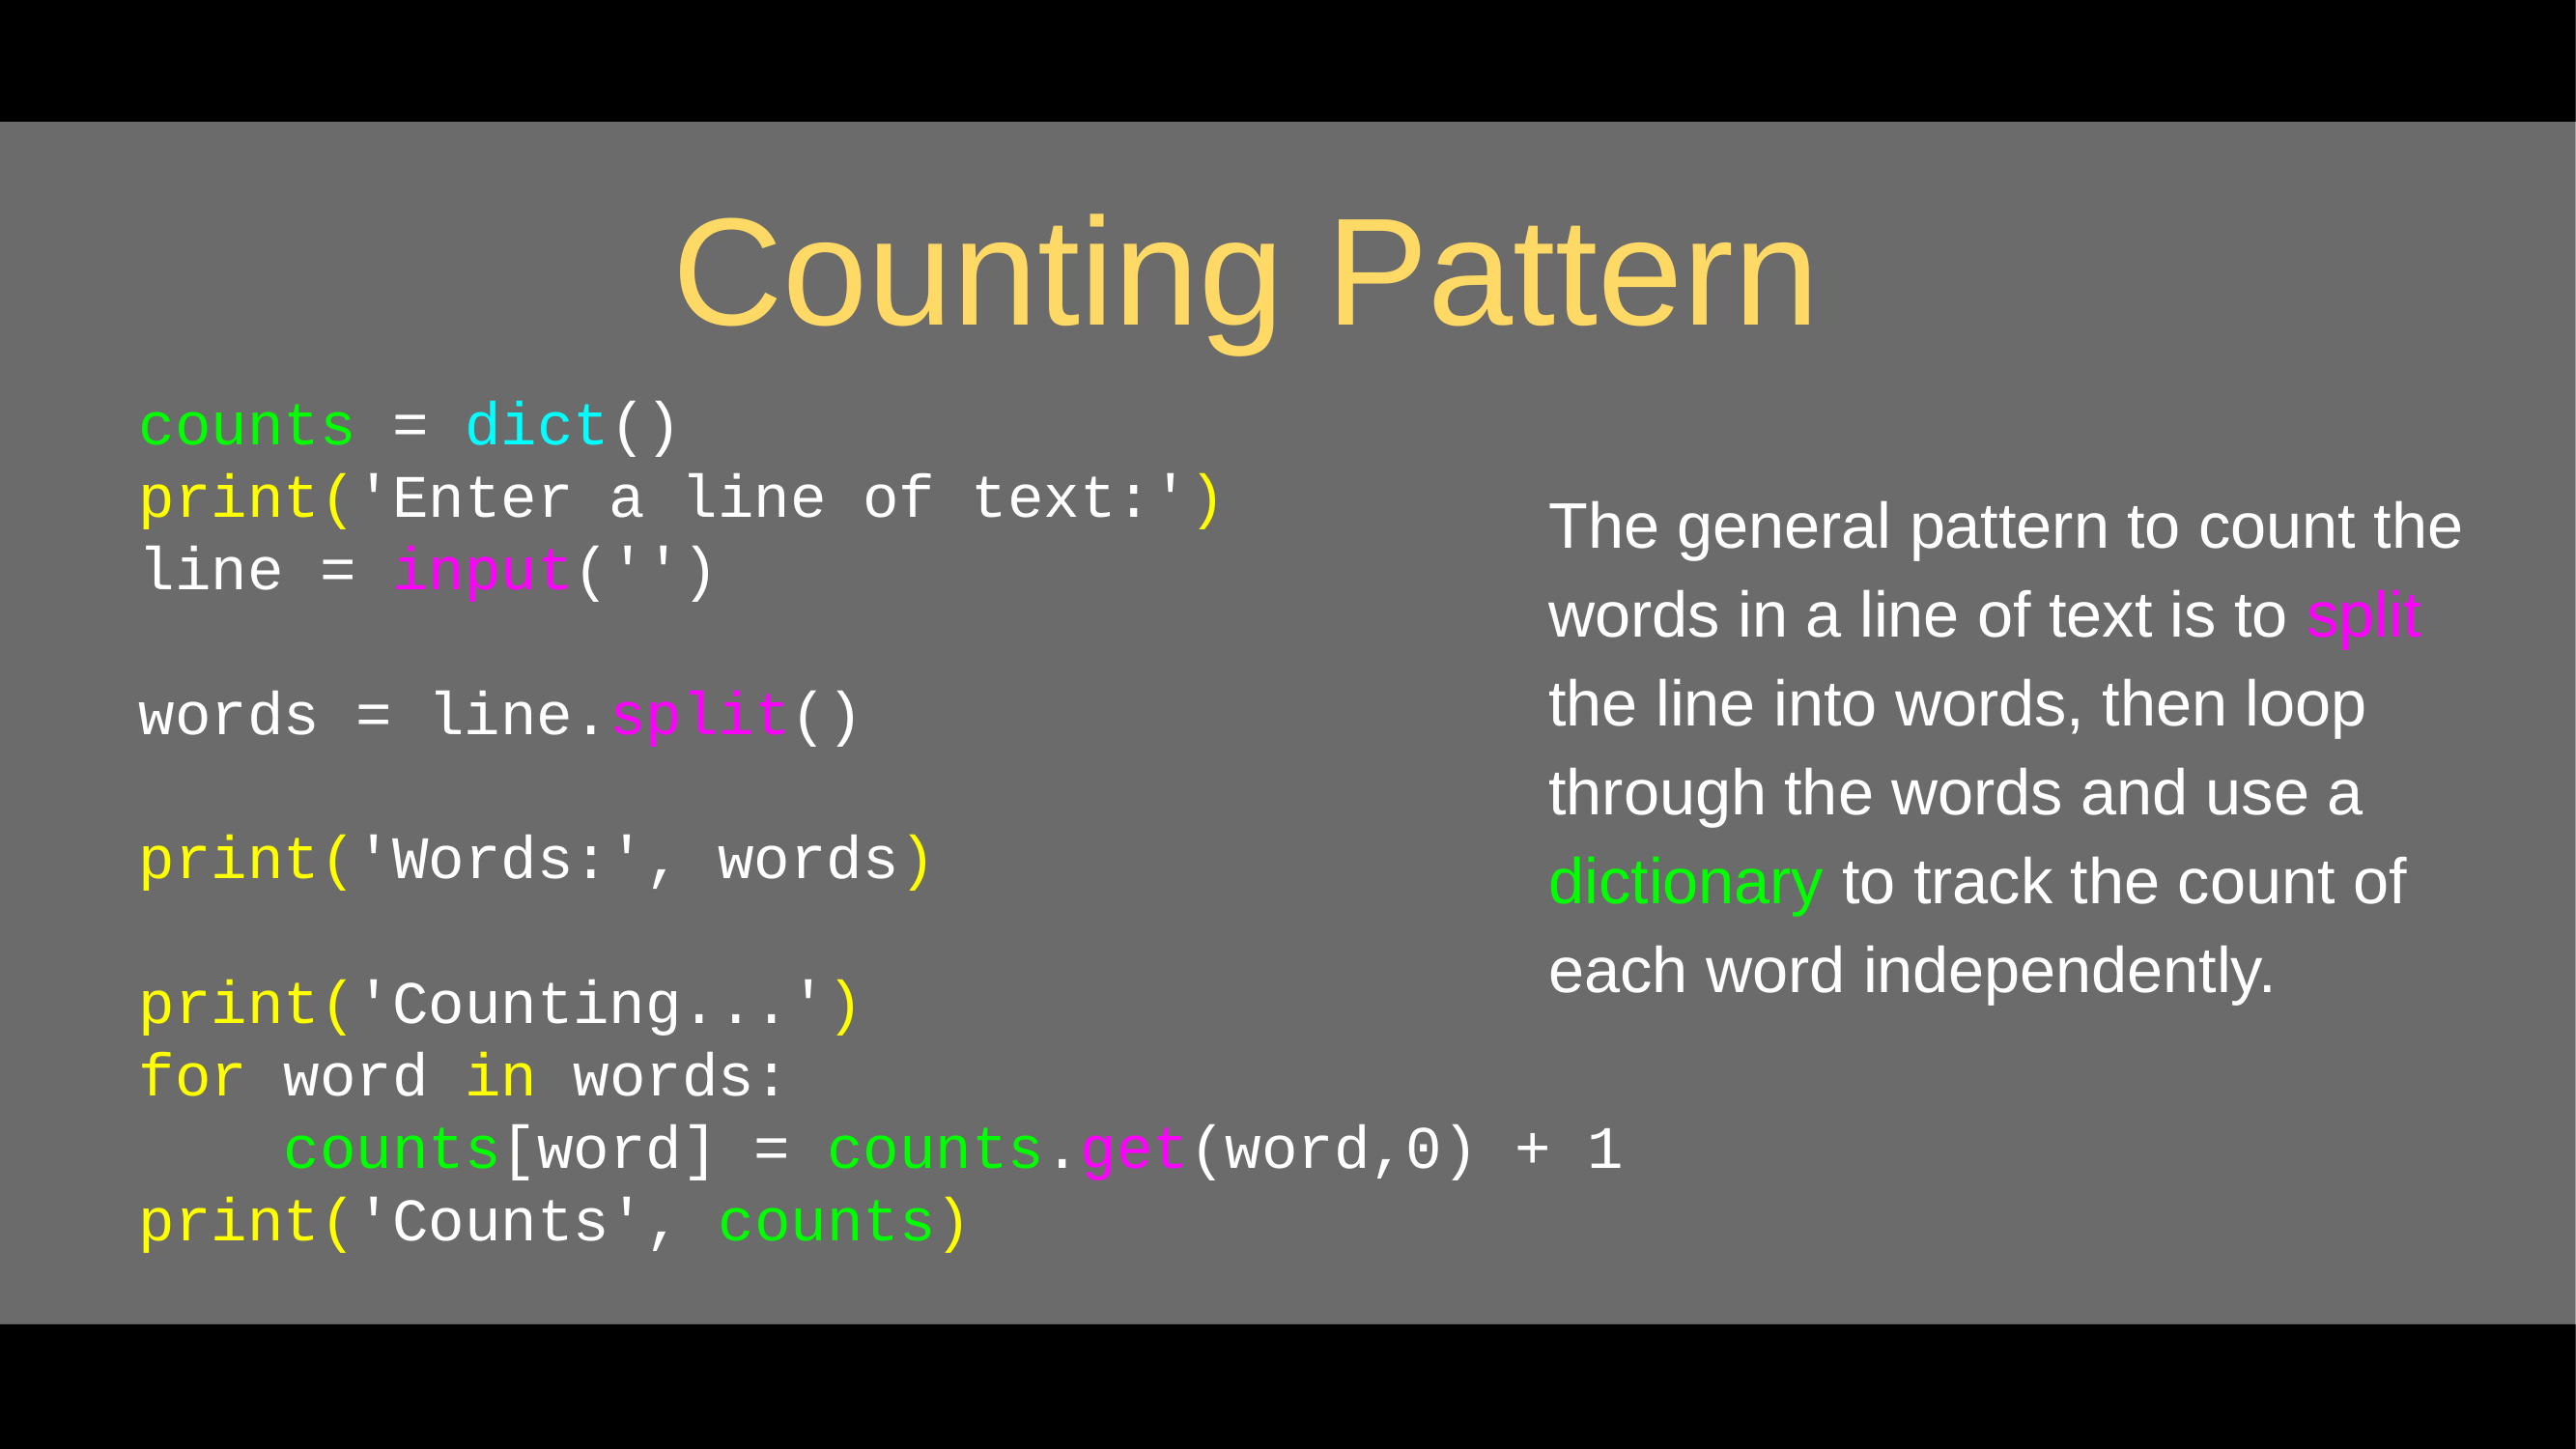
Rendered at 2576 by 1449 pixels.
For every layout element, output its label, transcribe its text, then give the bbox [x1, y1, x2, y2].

title Counting Pattern [183, 125, 2310, 403]
text_box counts = dict() print('Enter a line of text:') line = input('') words = line.split() print('Words:', words) print('Counting...') for word in words: counts[word] = counts.get(word,0) + 1 print('Counts', counts) [138, 365, 1896, 1273]
text_box The general pattern to count the words in a line of text is to split the line into words, then loop through the words and use a dictionary to track the count of each word independently. [1548, 439, 2483, 1039]
